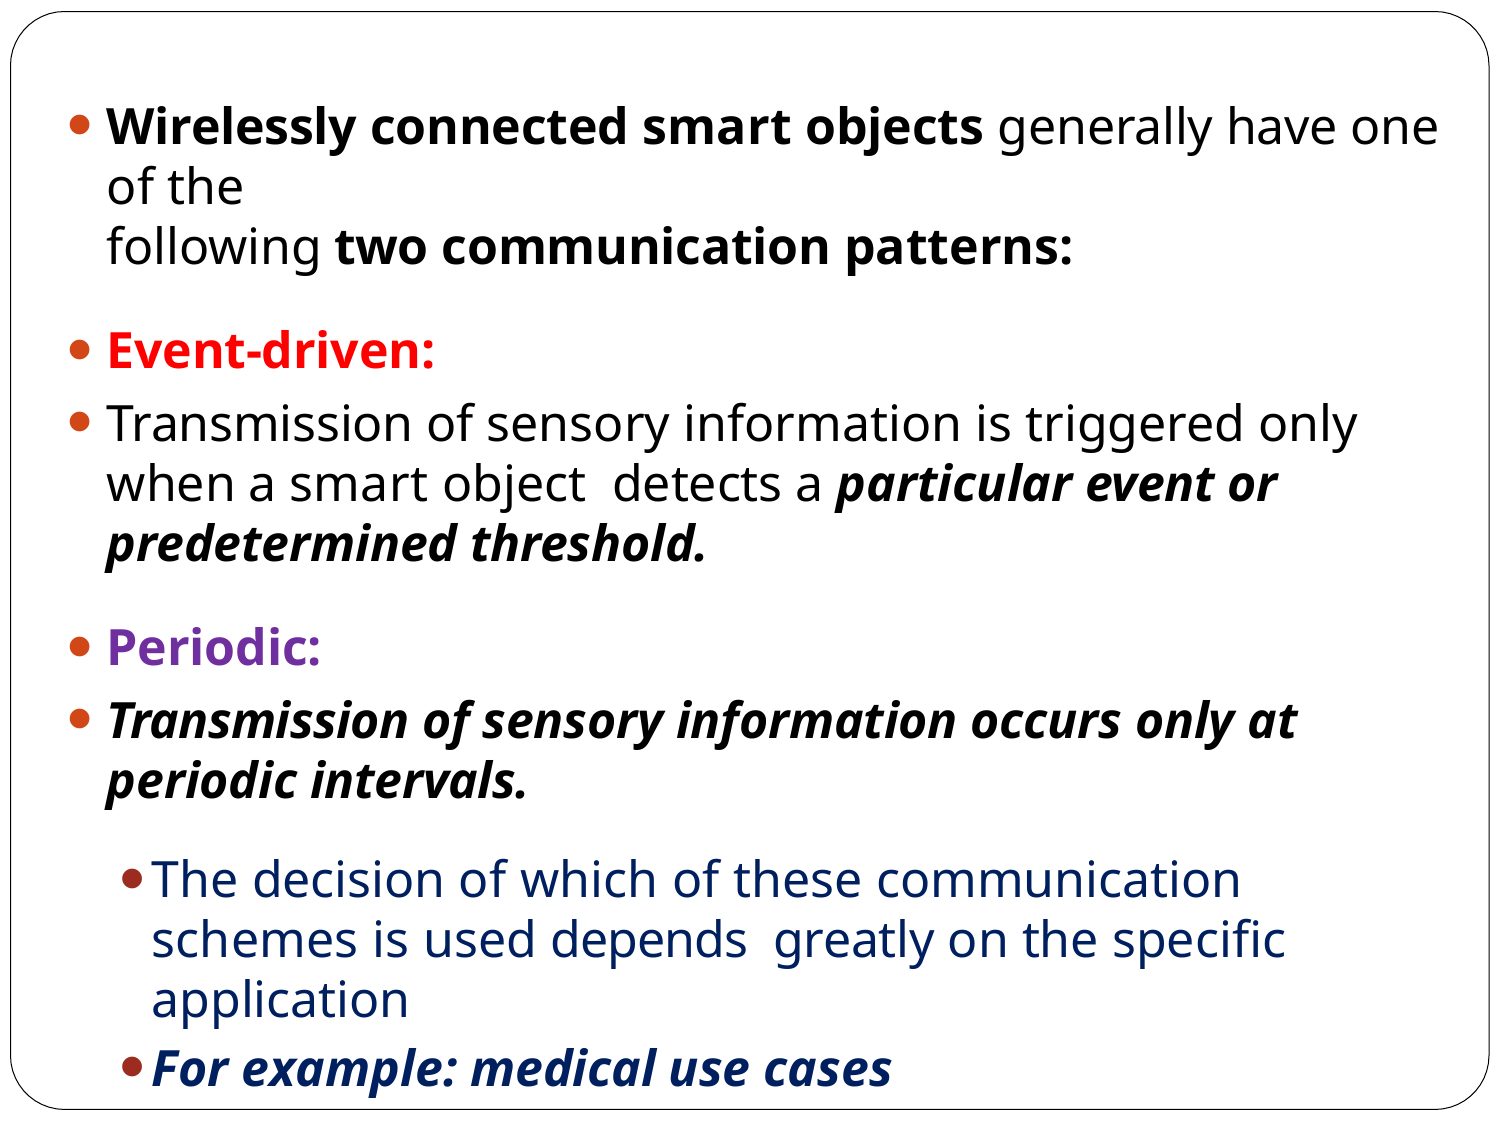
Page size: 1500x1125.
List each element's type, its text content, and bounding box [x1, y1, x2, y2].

text_box Wirelessly connected smart objects generally have one of the following two communication patterns: Event-driven: Transmission of sensory information is triggered only when a smart object detects a particular event or predetermined threshold. Periodic: Transmission of sensory information occurs only at periodic intervals. The decision of which of these communication schemes is used depends greatly on the specific application For example: medical use cases [59, 92, 1450, 1097]
